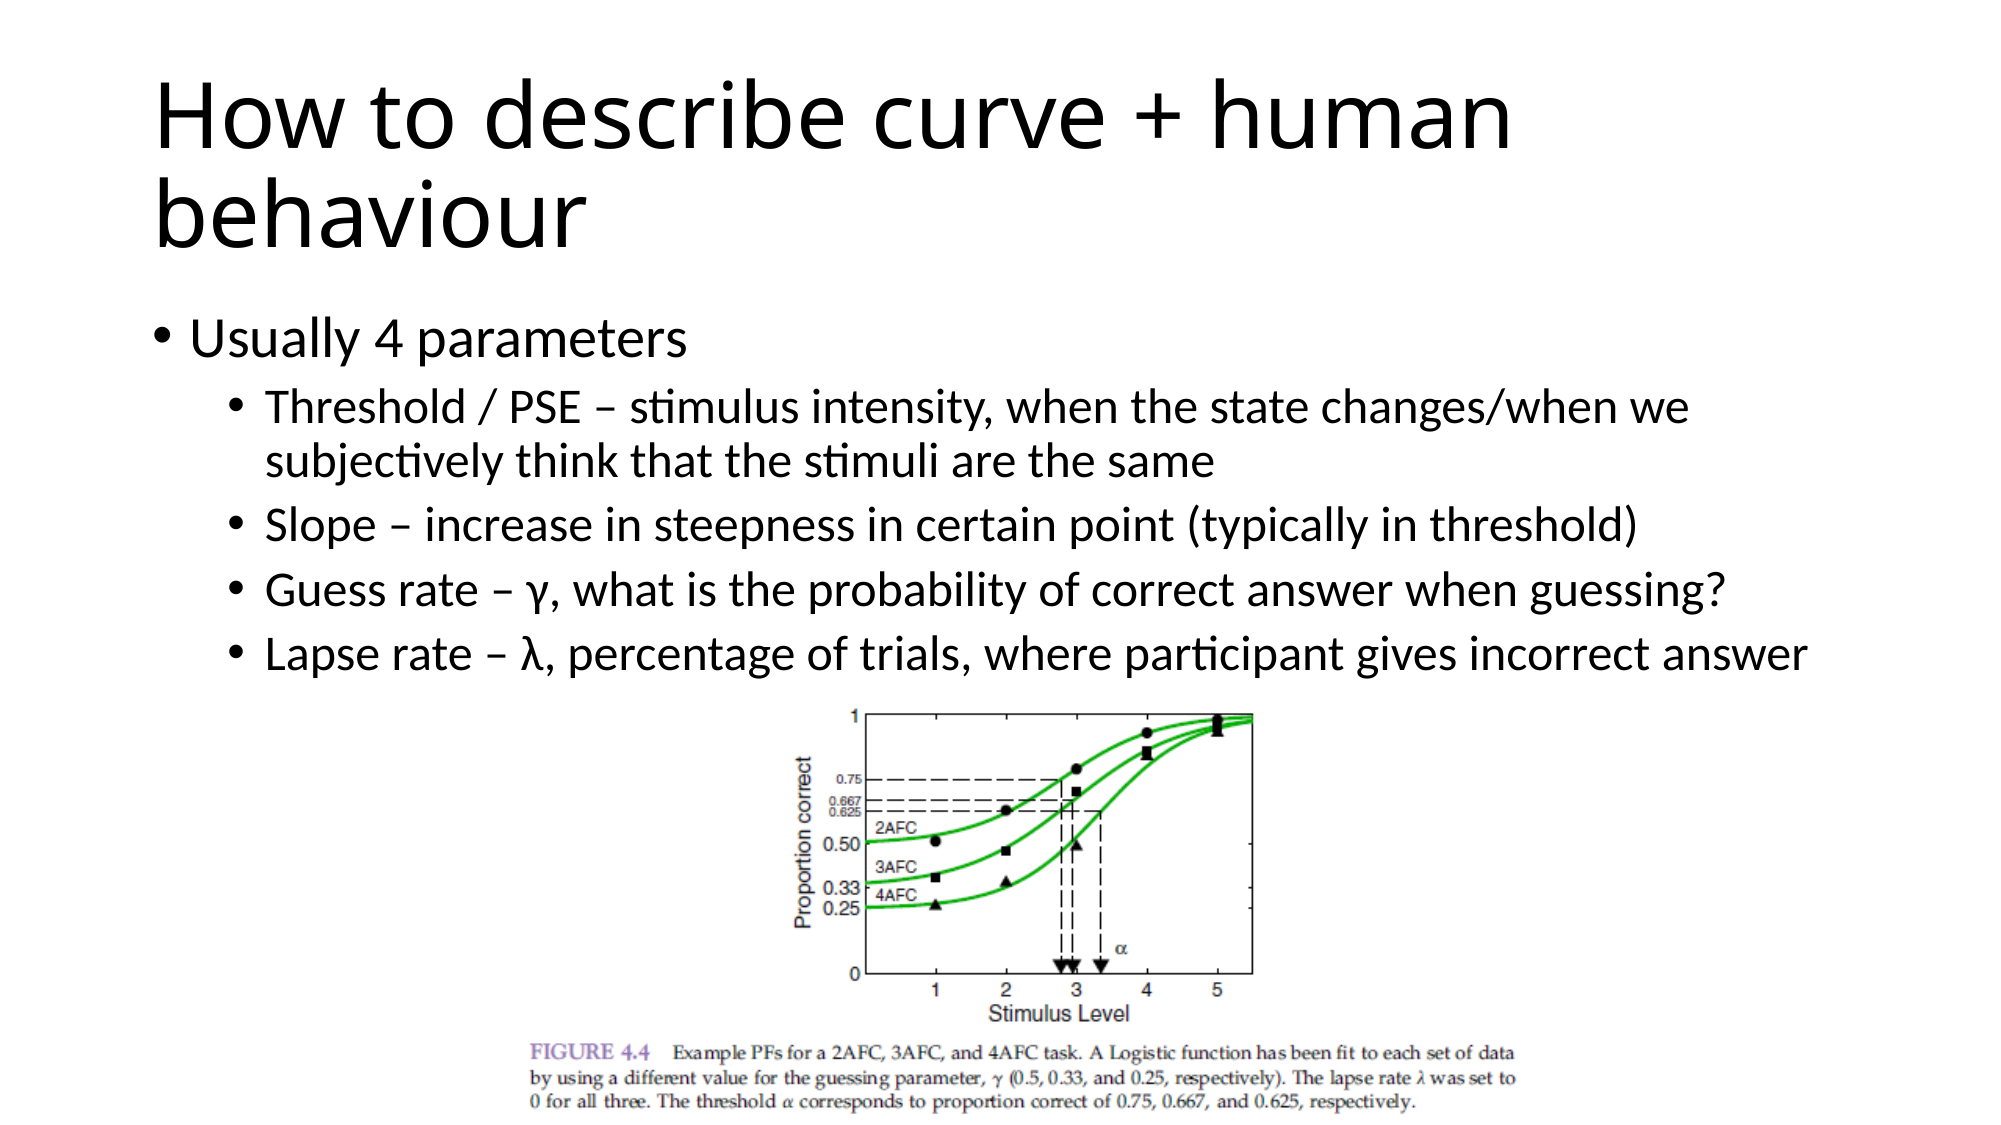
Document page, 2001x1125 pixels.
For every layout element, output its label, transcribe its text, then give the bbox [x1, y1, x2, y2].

list Usually 4 parameters Threshold / PSE – stimulus intensity, when the state changes/when we subjectively think that the stimuli are the same Slope – increase in steepness in certain point (typically in threshold) Guess rate – γ, what is the probability of correct answer when guessing? Lapse rate – λ, percentage of trials, where participant gives incorrect answer [137, 299, 1863, 1014]
title How to describe curve + human behaviour [137, 59, 1863, 278]
picture [507, 687, 1557, 1125]
